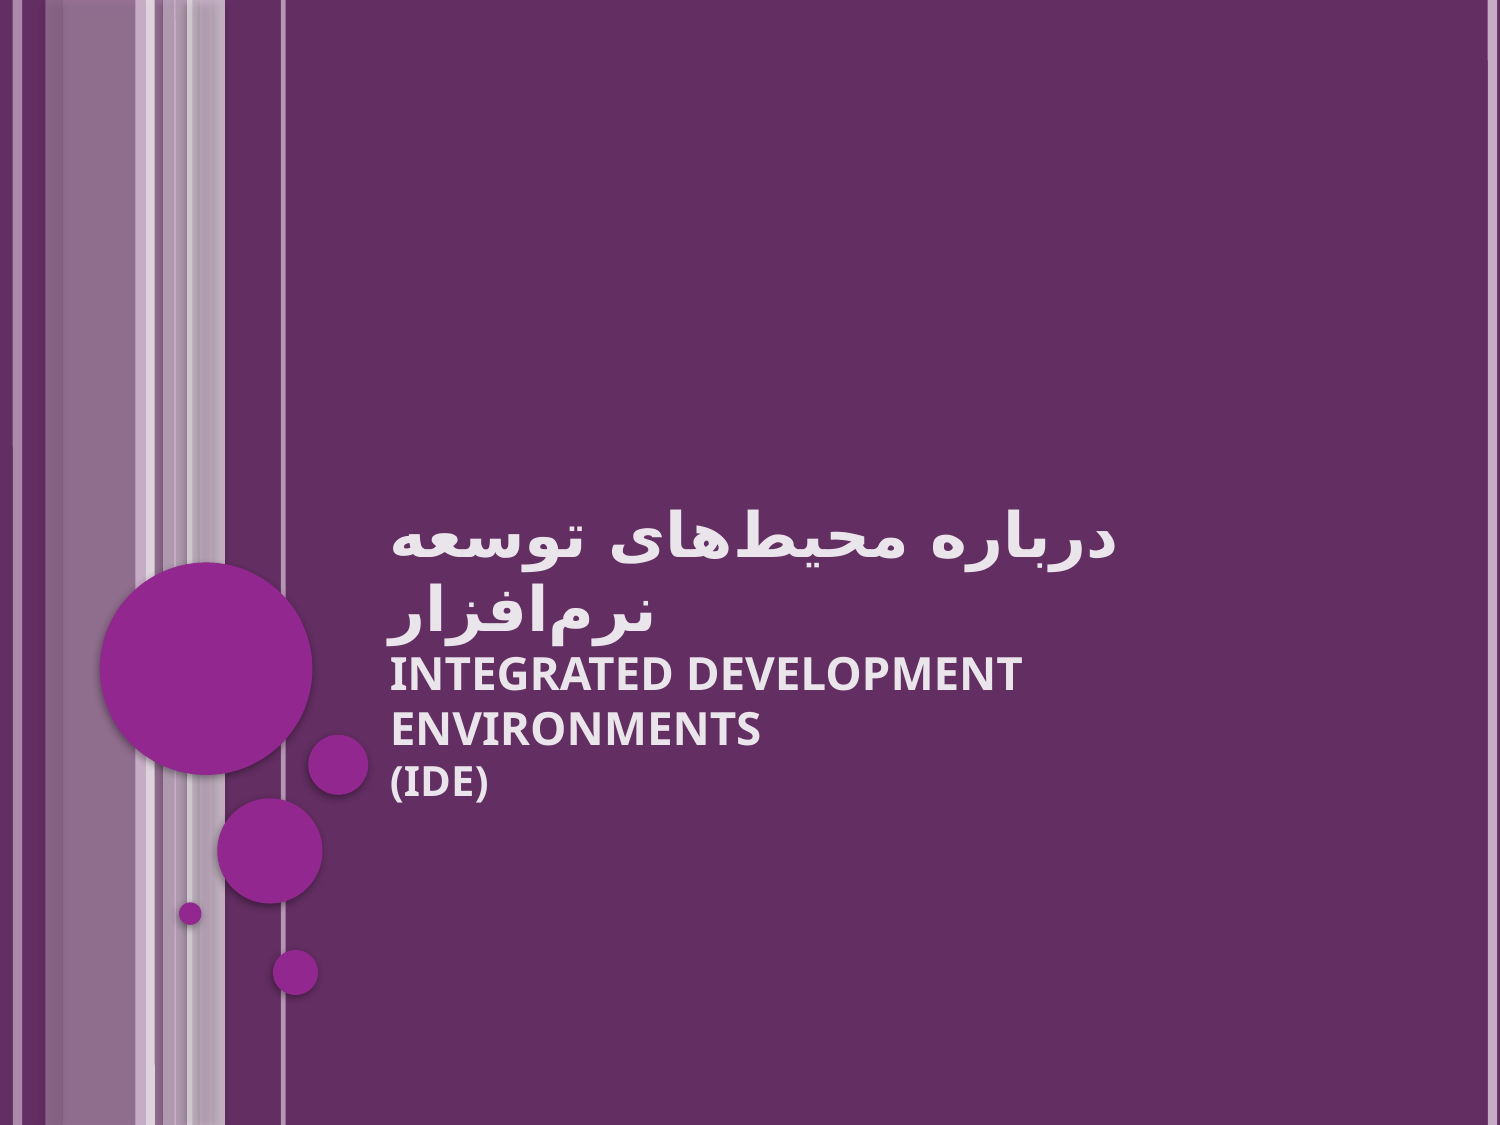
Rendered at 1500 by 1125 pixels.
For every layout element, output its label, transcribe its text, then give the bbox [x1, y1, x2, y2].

title درباره محيط‌های توسعه نرم‌افزار Integrated Development Environments (IDE) [375, 474, 1388, 812]
